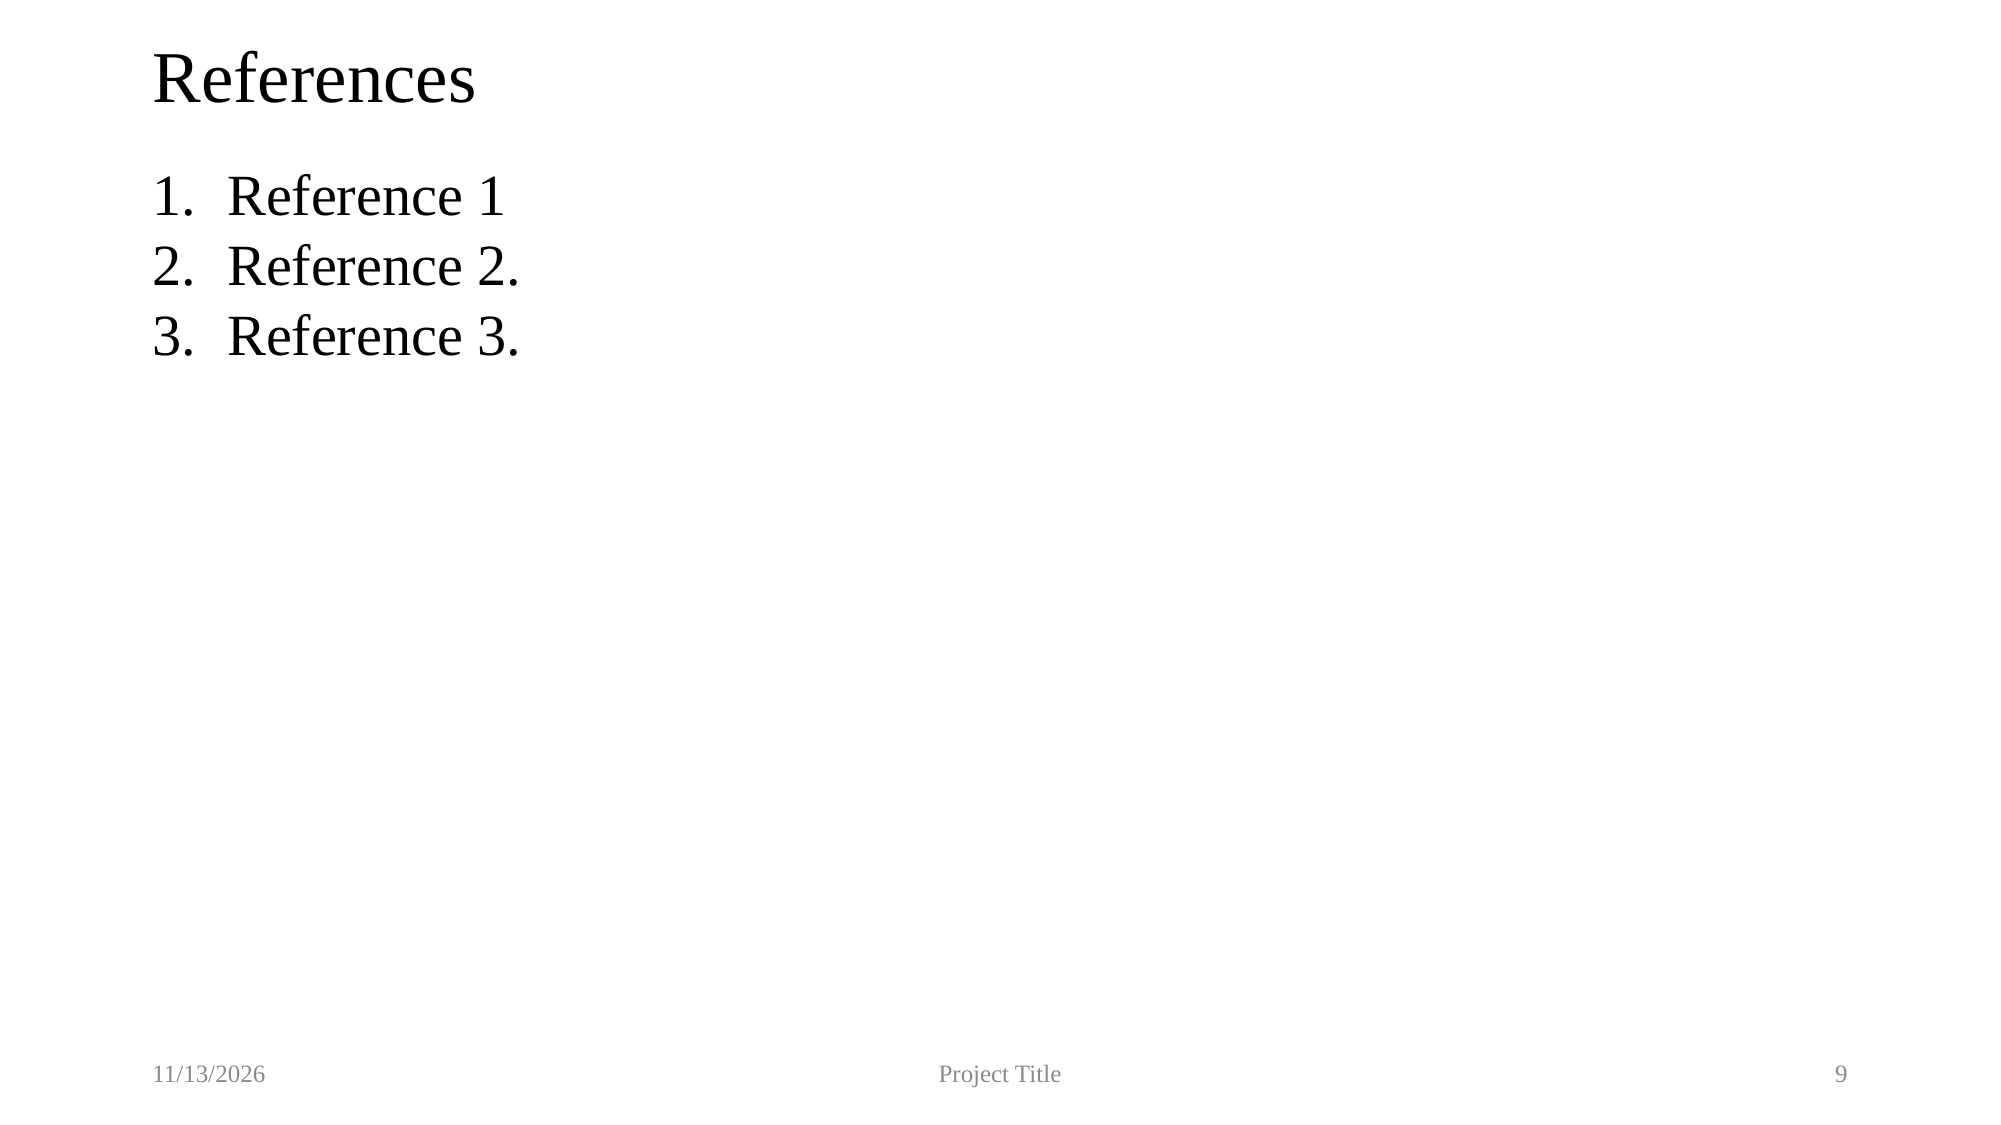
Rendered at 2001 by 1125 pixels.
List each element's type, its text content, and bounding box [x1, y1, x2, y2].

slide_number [137, 1042, 588, 1103]
footer Project Title [662, 1042, 1338, 1103]
slide_number 9 [1412, 1042, 1863, 1103]
title References [137, 19, 1863, 128]
list Reference 1 Reference 2. Reference 3. [137, 149, 1863, 1000]
